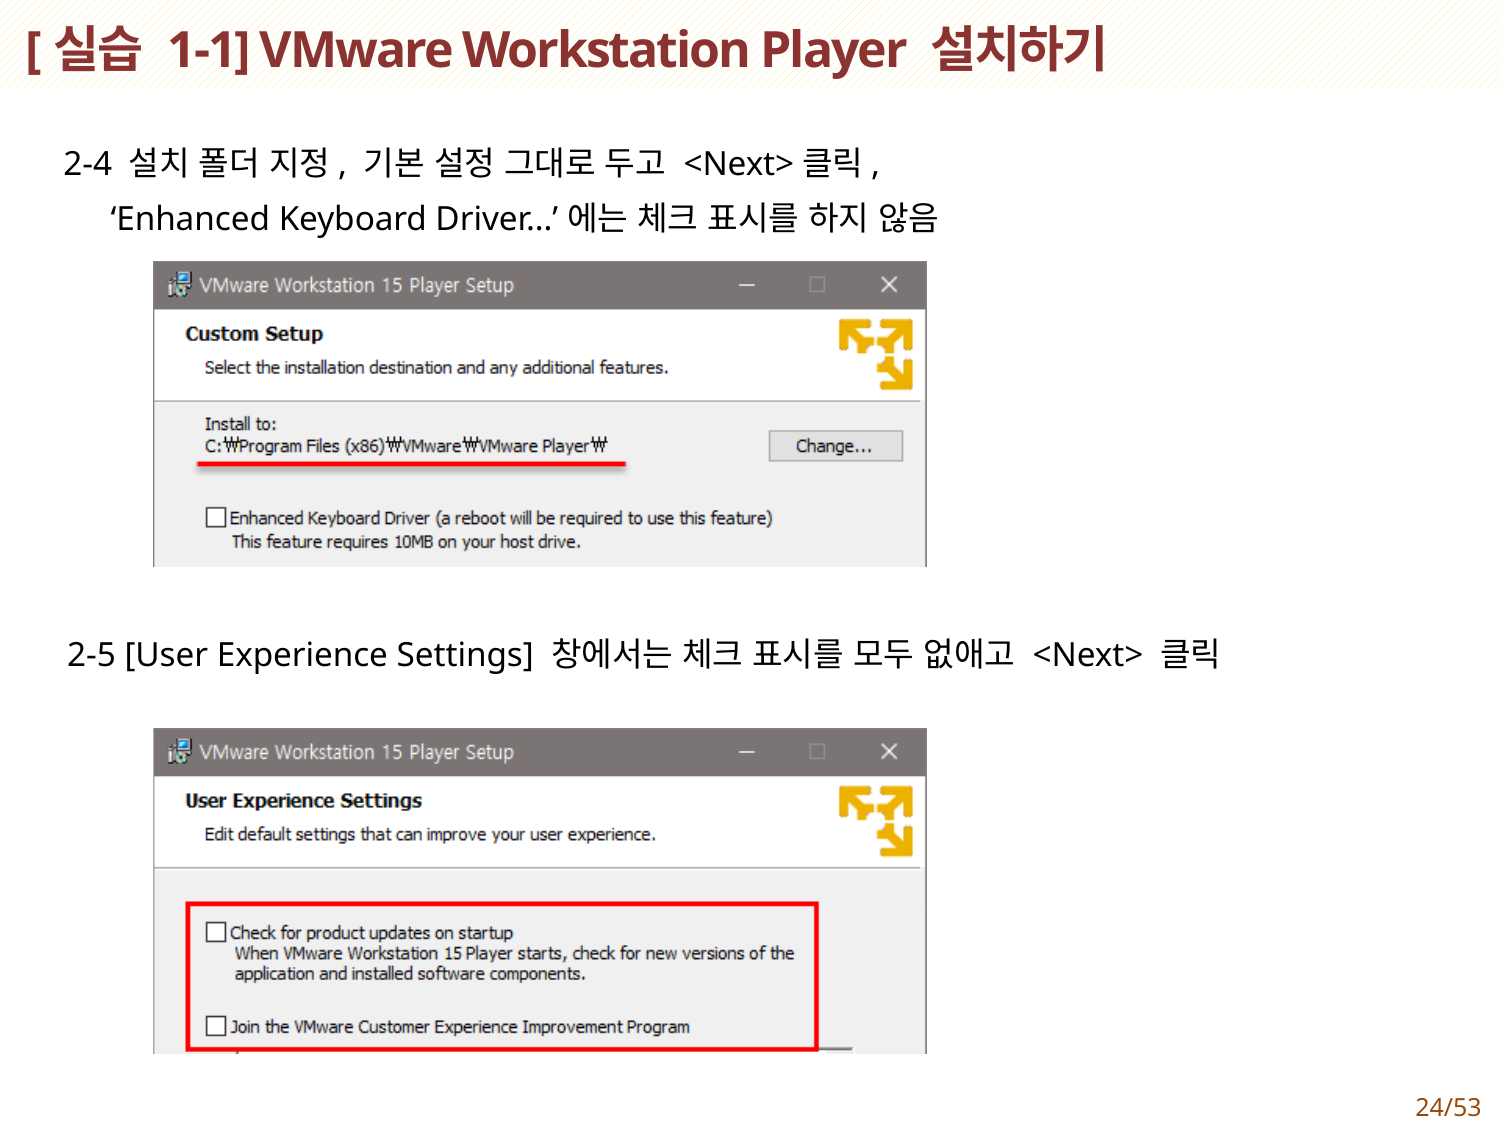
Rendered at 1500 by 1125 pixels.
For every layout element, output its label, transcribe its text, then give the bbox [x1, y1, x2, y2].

list 2-4 설치 폴더 지정, 기본 설정 그대로 두고 <Next>클릭, ‘Enhanced Keyboard Driver…’에는 체크 표시를 하지 않음 2-5 [User Experience Settings] 창에서는 체크 표시를 모두 없애고 <Next> 클릭 [10, 126, 1481, 1057]
picture [153, 728, 928, 1054]
title [실습 1-1] VMware Workstation Player 설치하기 [10, 8, 1288, 87]
picture [153, 261, 928, 567]
